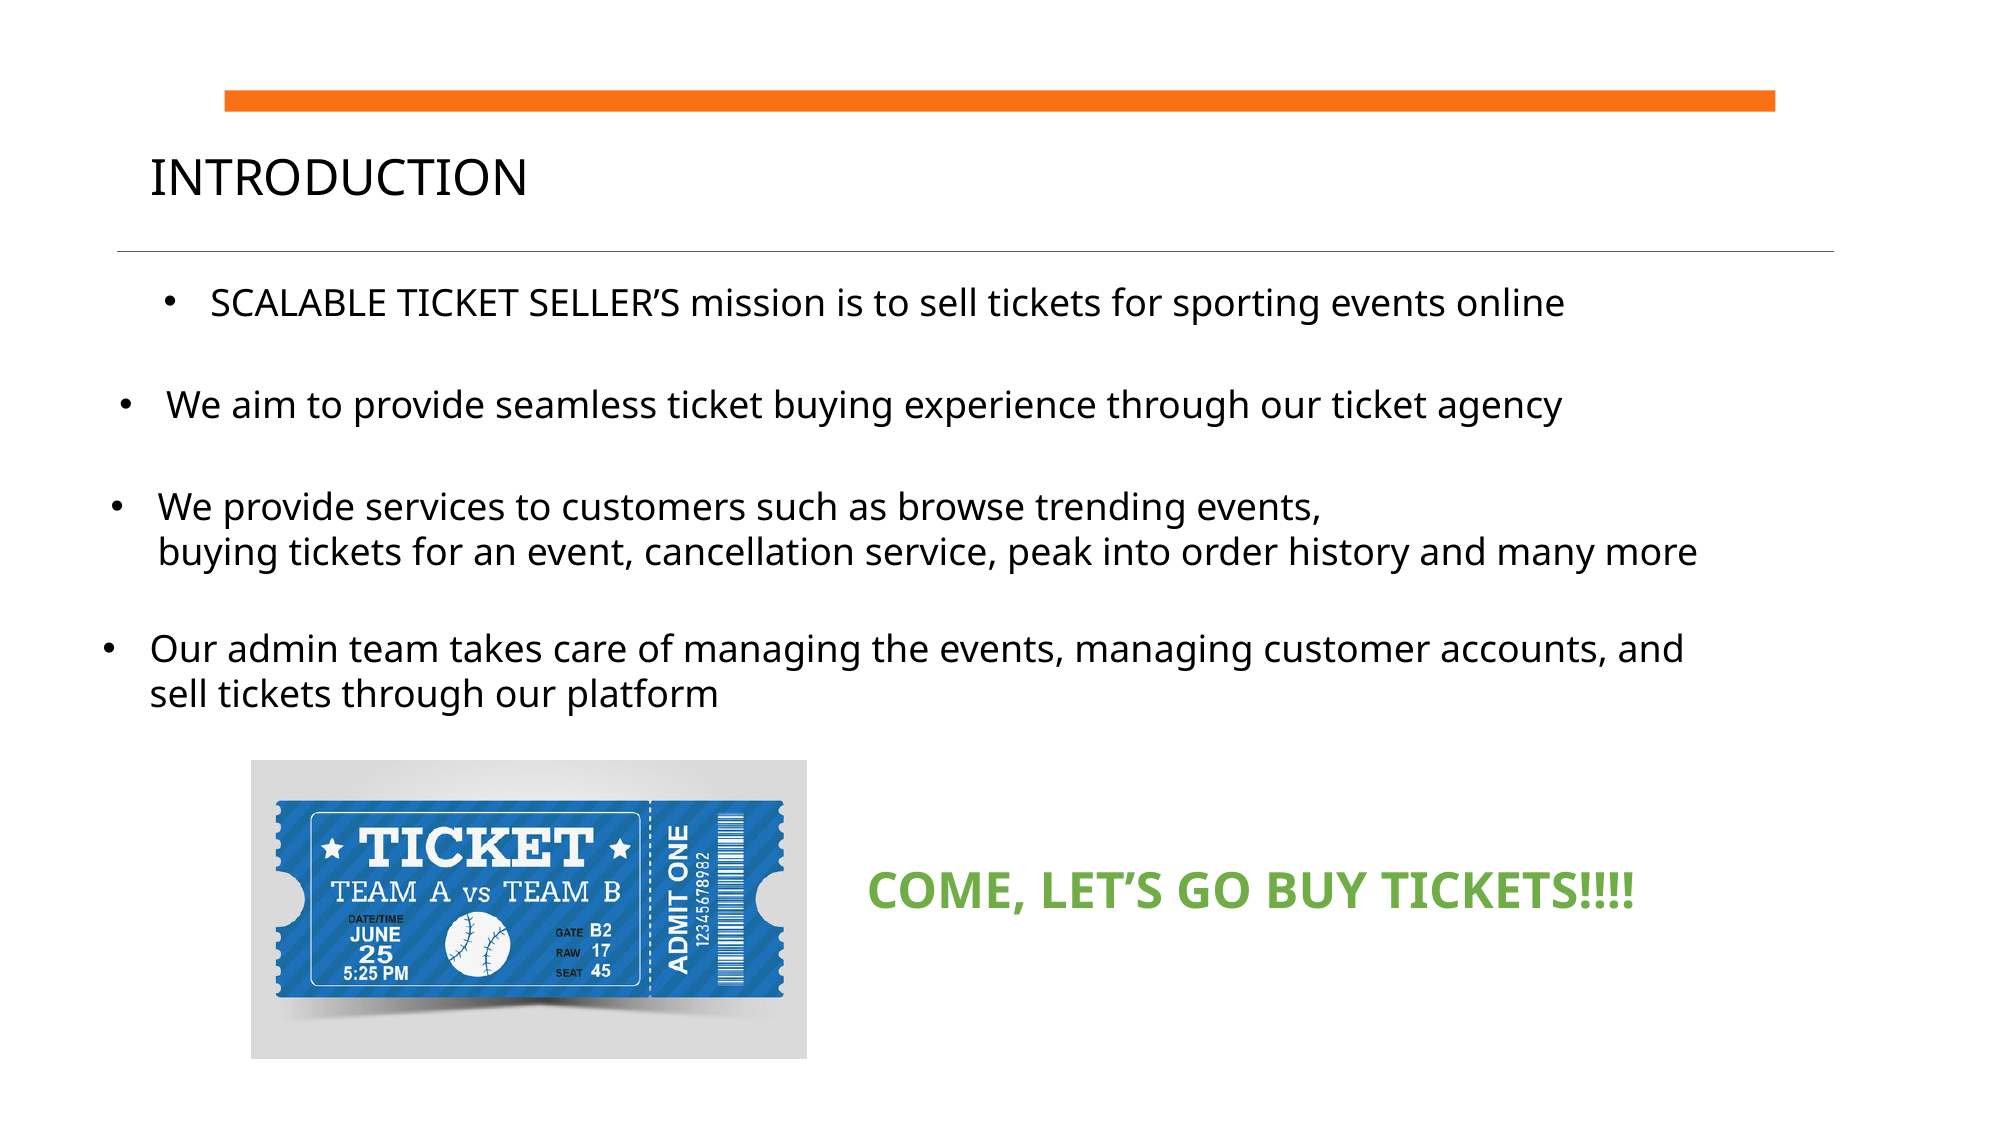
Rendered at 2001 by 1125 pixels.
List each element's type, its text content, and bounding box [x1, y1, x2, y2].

text_box COME, LET’S GO BUY TICKETS!!!! [851, 850, 1651, 926]
text_box Our admin team takes care of managing the events, managing customer accounts, and sell tickets through our platform [87, 617, 1711, 723]
text_box [223, 89, 1776, 113]
text_box We provide services to customers such as browse trending events, buying tickets for an event, cancellation service, peak into order history and many more [95, 475, 1725, 581]
text_box INTRODUCTION [135, 90, 1860, 267]
text_box SCALABLE TICKET SELLER’S mission is to sell tickets for sporting events online [148, 271, 1582, 331]
text_box We aim to provide seamless ticket buying experience through our ticket agency [104, 373, 1579, 434]
picture [251, 760, 807, 1059]
